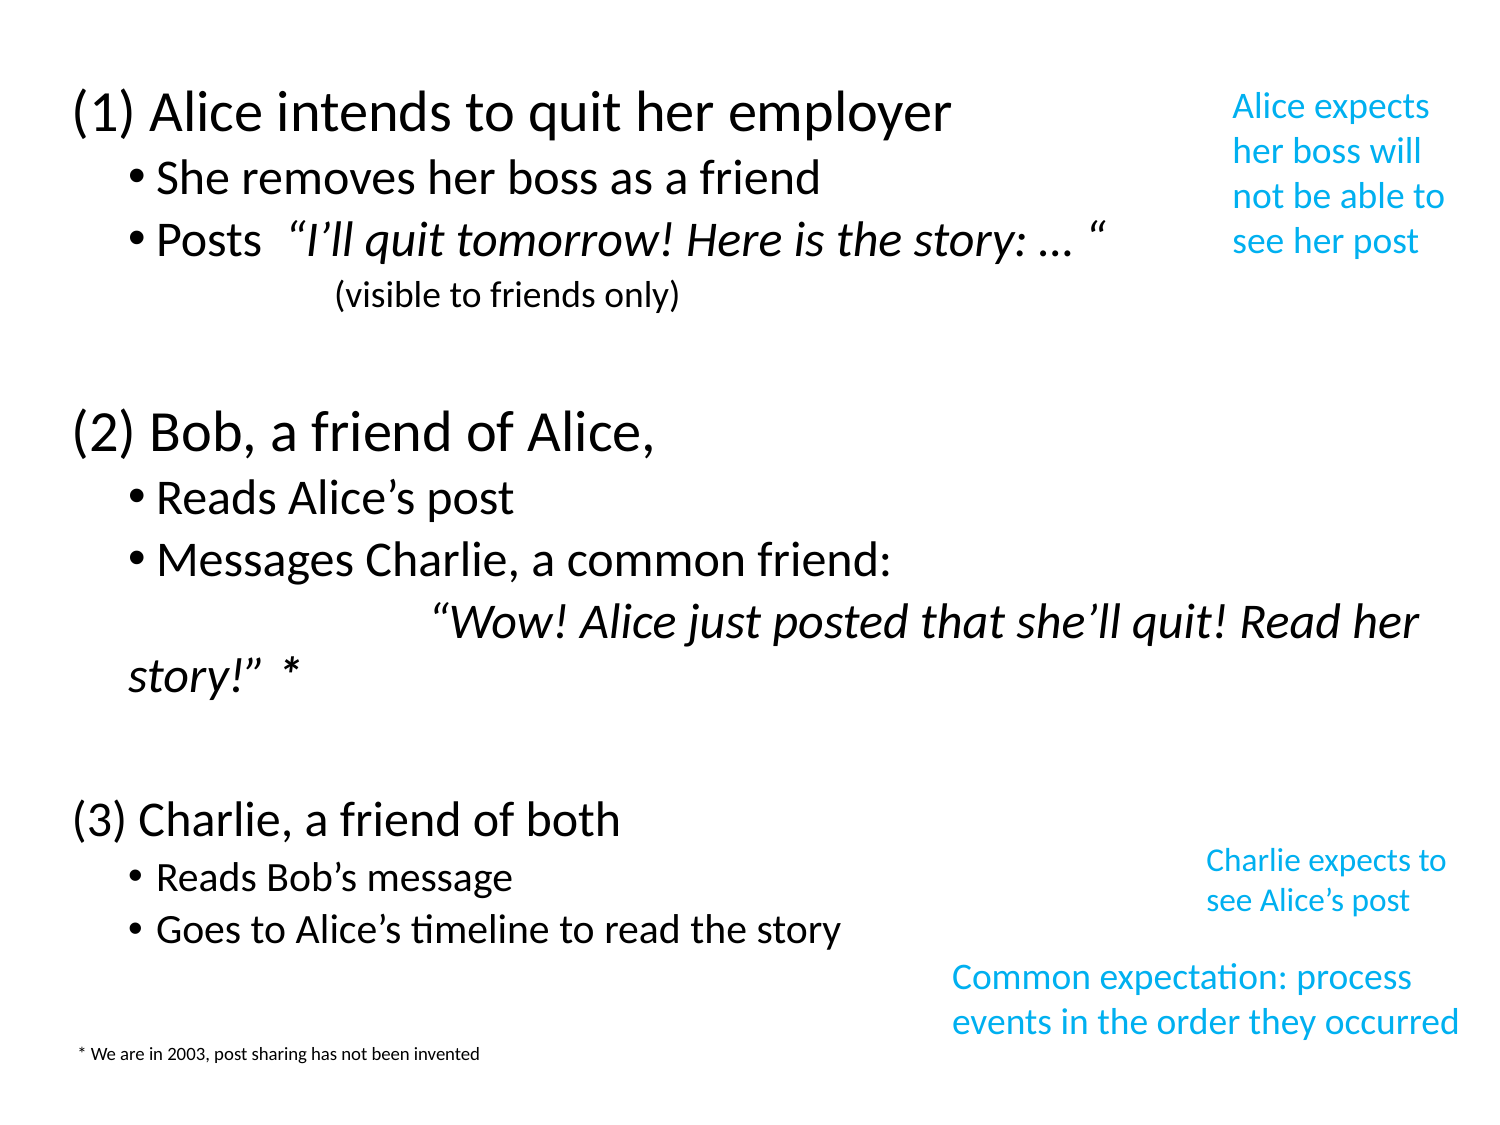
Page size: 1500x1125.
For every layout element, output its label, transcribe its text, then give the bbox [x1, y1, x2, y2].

list (1) Alice intends to quit her employer She removes her boss as a friend Posts “I’ll quit tomorrow! Here is the story: … “ (visible to friends only) (2) Bob, a friend of Alice, Reads Alice’s post Messages Charlie, a common friend: “Wow! Alice just posted that she’ll quit! Read her story!” * (3) Charlie, a friend of both Reads Bob’s message Goes to Alice’s timeline to read the story [56, 73, 1498, 649]
text_box Alice expects her boss will not be able to see her post [1217, 73, 1478, 268]
text_box Charlie expects to see Alice’s post [1191, 831, 1478, 926]
text_box * We are in 2003, post sharing has not been invented [62, 1034, 500, 1072]
text_box Common expectation: process events in the order they occurred [937, 944, 1498, 1050]
